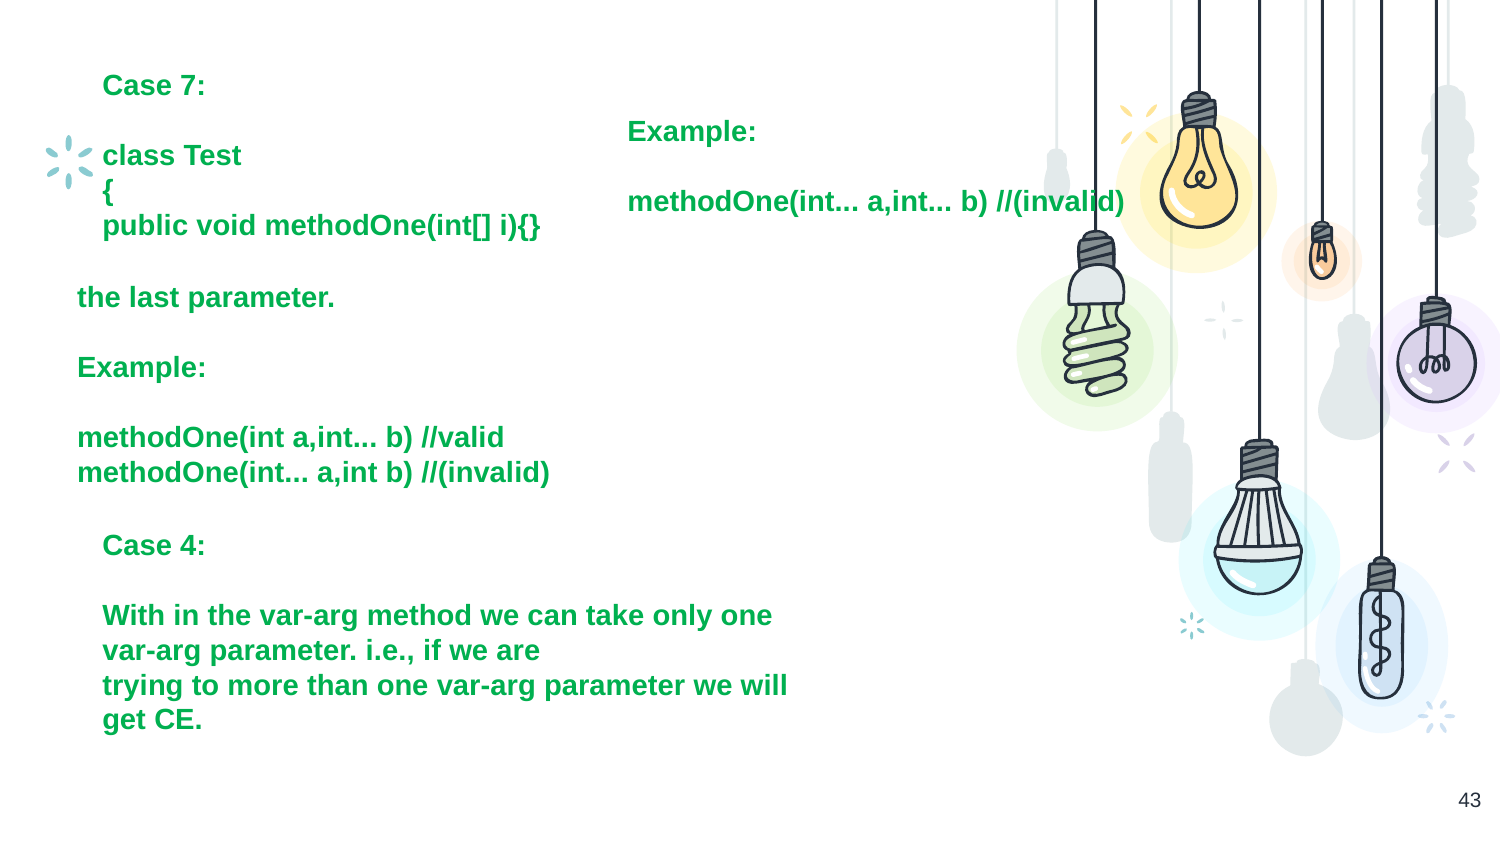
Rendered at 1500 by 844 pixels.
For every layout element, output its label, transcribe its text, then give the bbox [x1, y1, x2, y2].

text_box the last parameter. Example: methodOne(int a,int... b) //valid methodOne(int... a,int b) //(invalid) [62, 271, 813, 496]
slide_number 43 [1426, 766, 1482, 832]
text_box Case 7: class Test { public void methodOne(int[] i){} [87, 59, 838, 249]
text_box Case 4: With in the var-arg method we can take only one var-arg parameter. i.e., if we are trying to more than one var-arg parameter we will get CE. [87, 518, 838, 744]
text_box Example: methodOne(int... a,int... b) //(invalid) [612, 104, 1363, 225]
